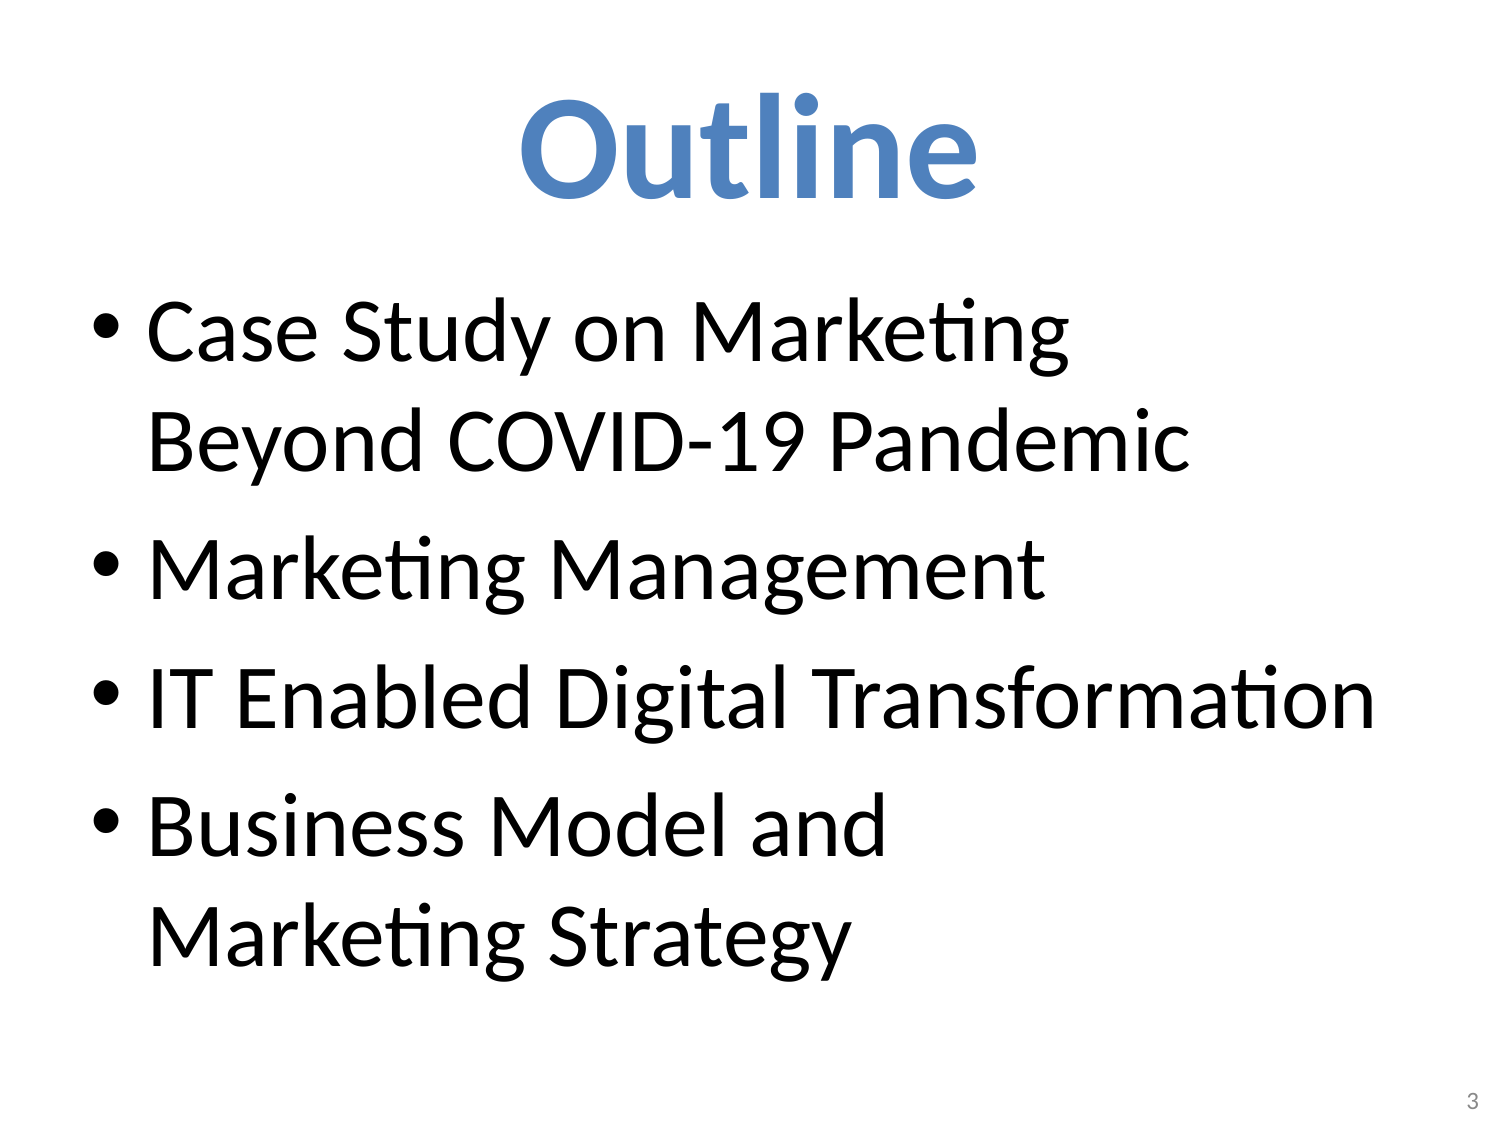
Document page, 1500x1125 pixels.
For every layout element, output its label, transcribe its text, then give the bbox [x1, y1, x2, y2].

list Case Study on Marketing Beyond COVID-19 Pandemic Marketing Management IT Enabled Digital Transformation Business Model and Marketing Strategy [75, 262, 1425, 1005]
slide_number 3 [1144, 1069, 1495, 1125]
title Outline [75, 45, 1425, 233]
